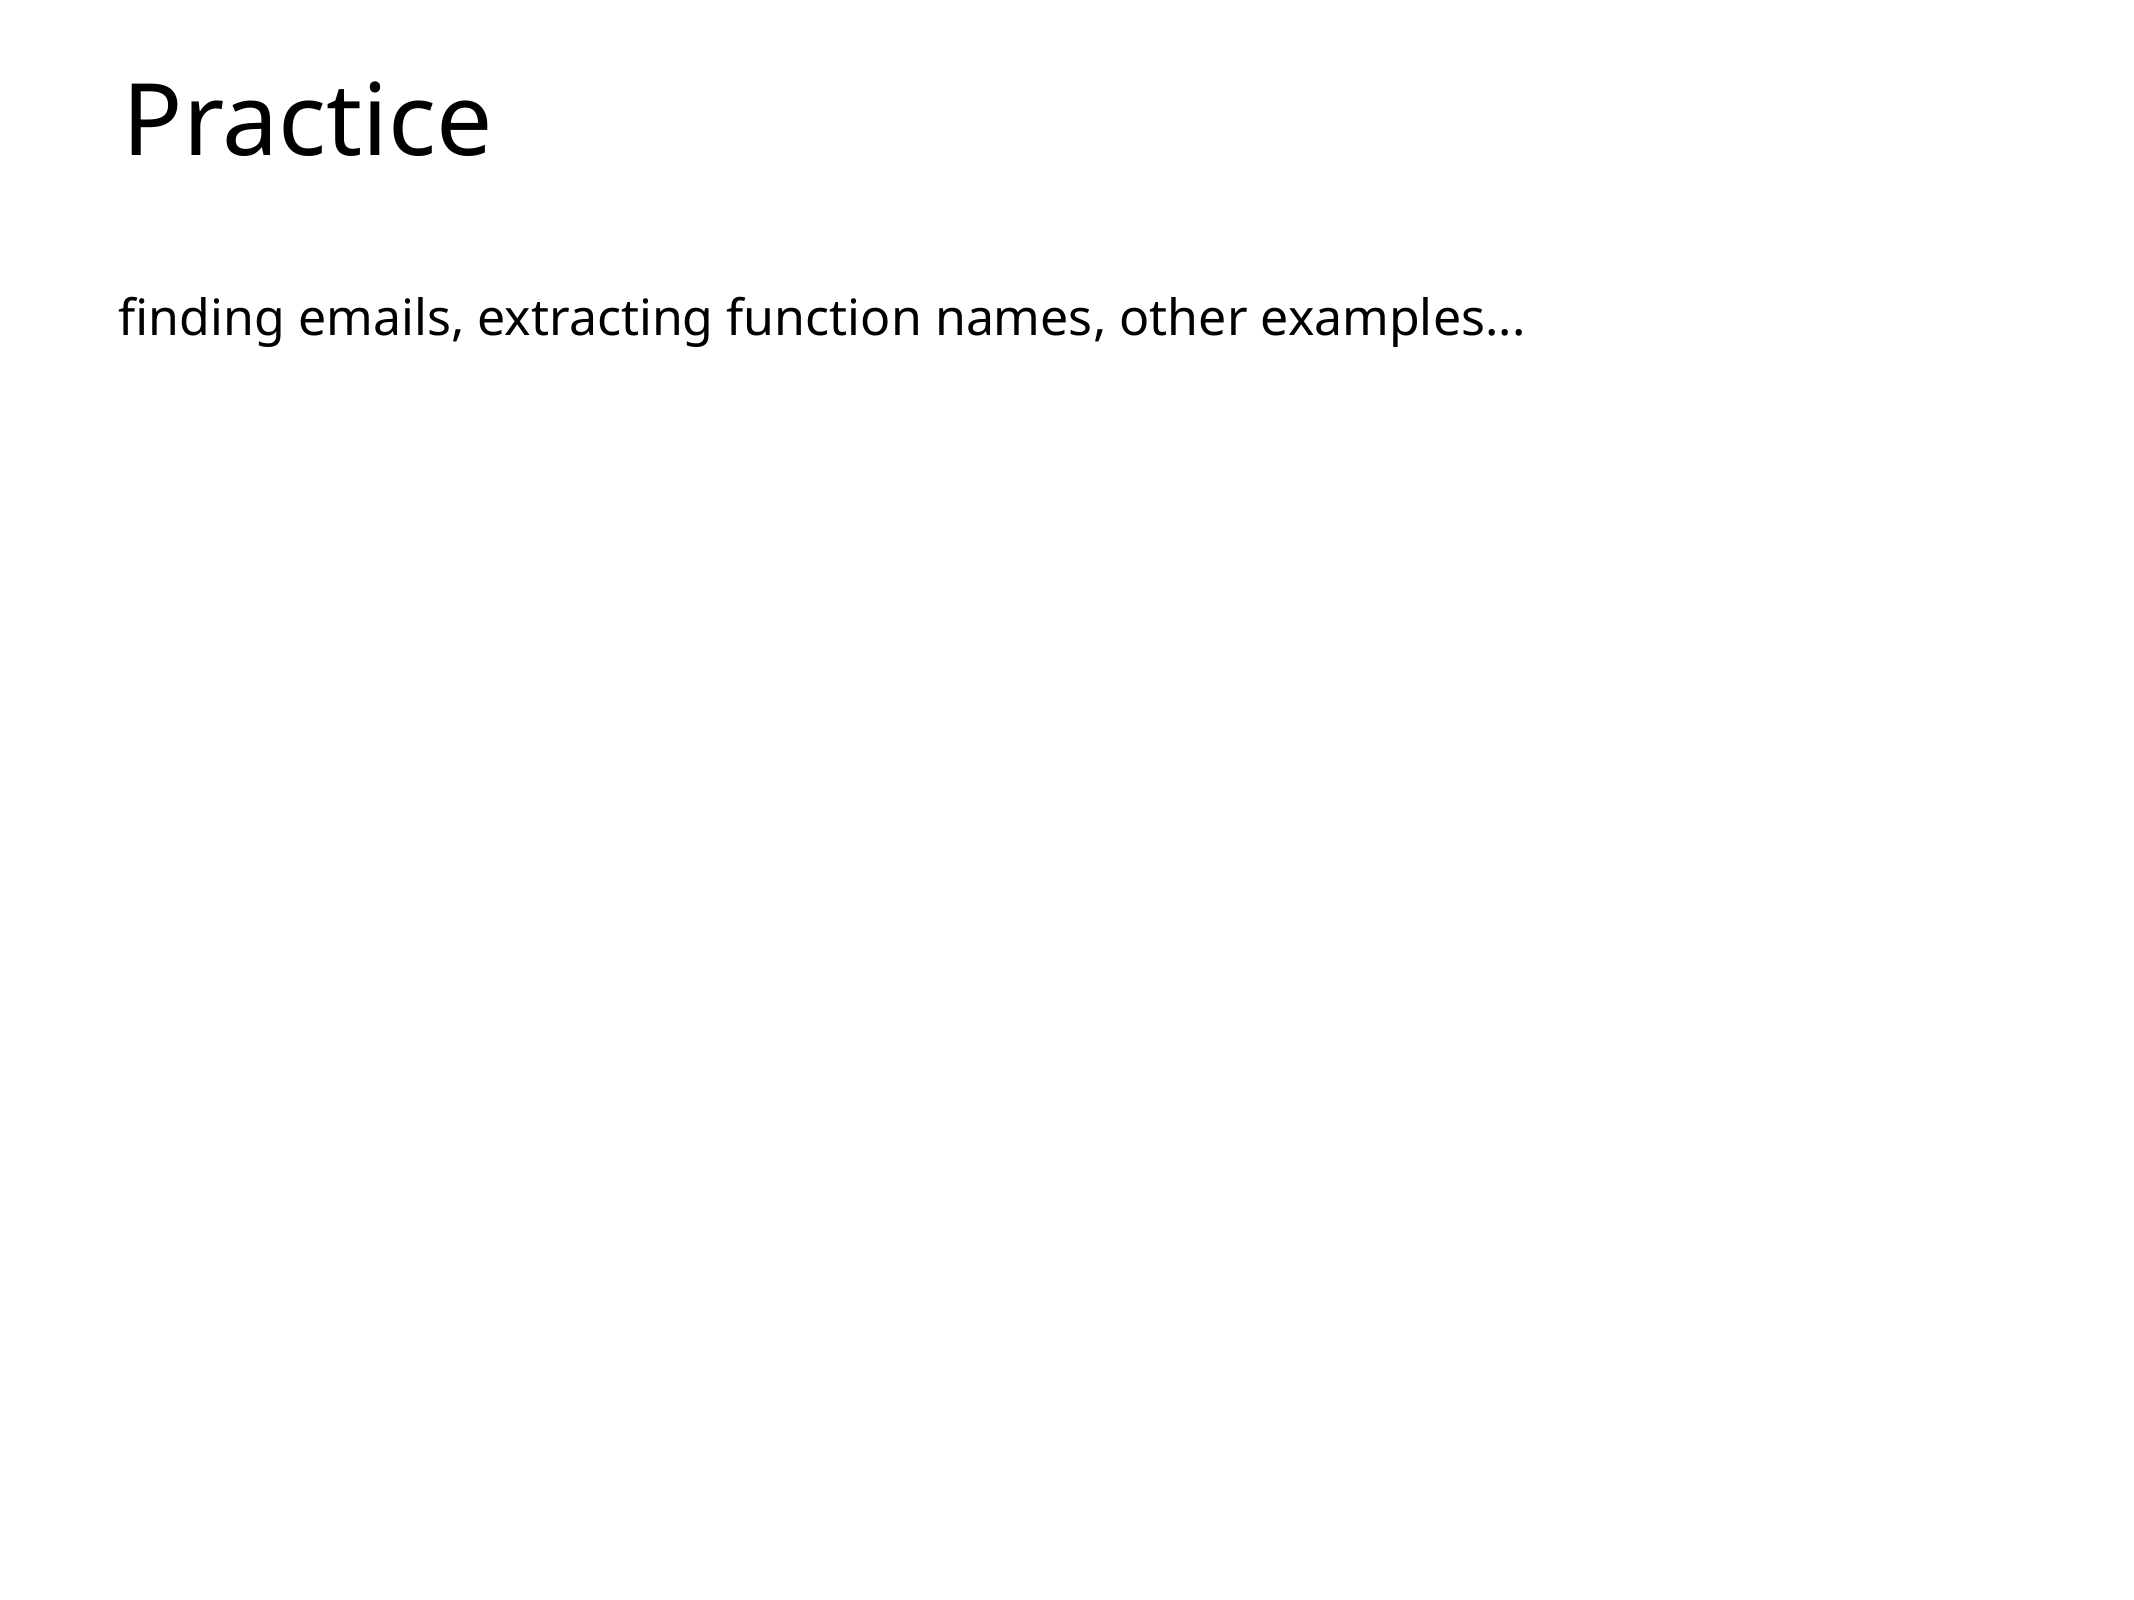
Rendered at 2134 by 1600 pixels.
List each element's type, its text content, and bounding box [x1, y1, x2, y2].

text_box finding emails, extracting function names, other examples... [110, 276, 1961, 354]
title Practice [114, 41, 2015, 191]
